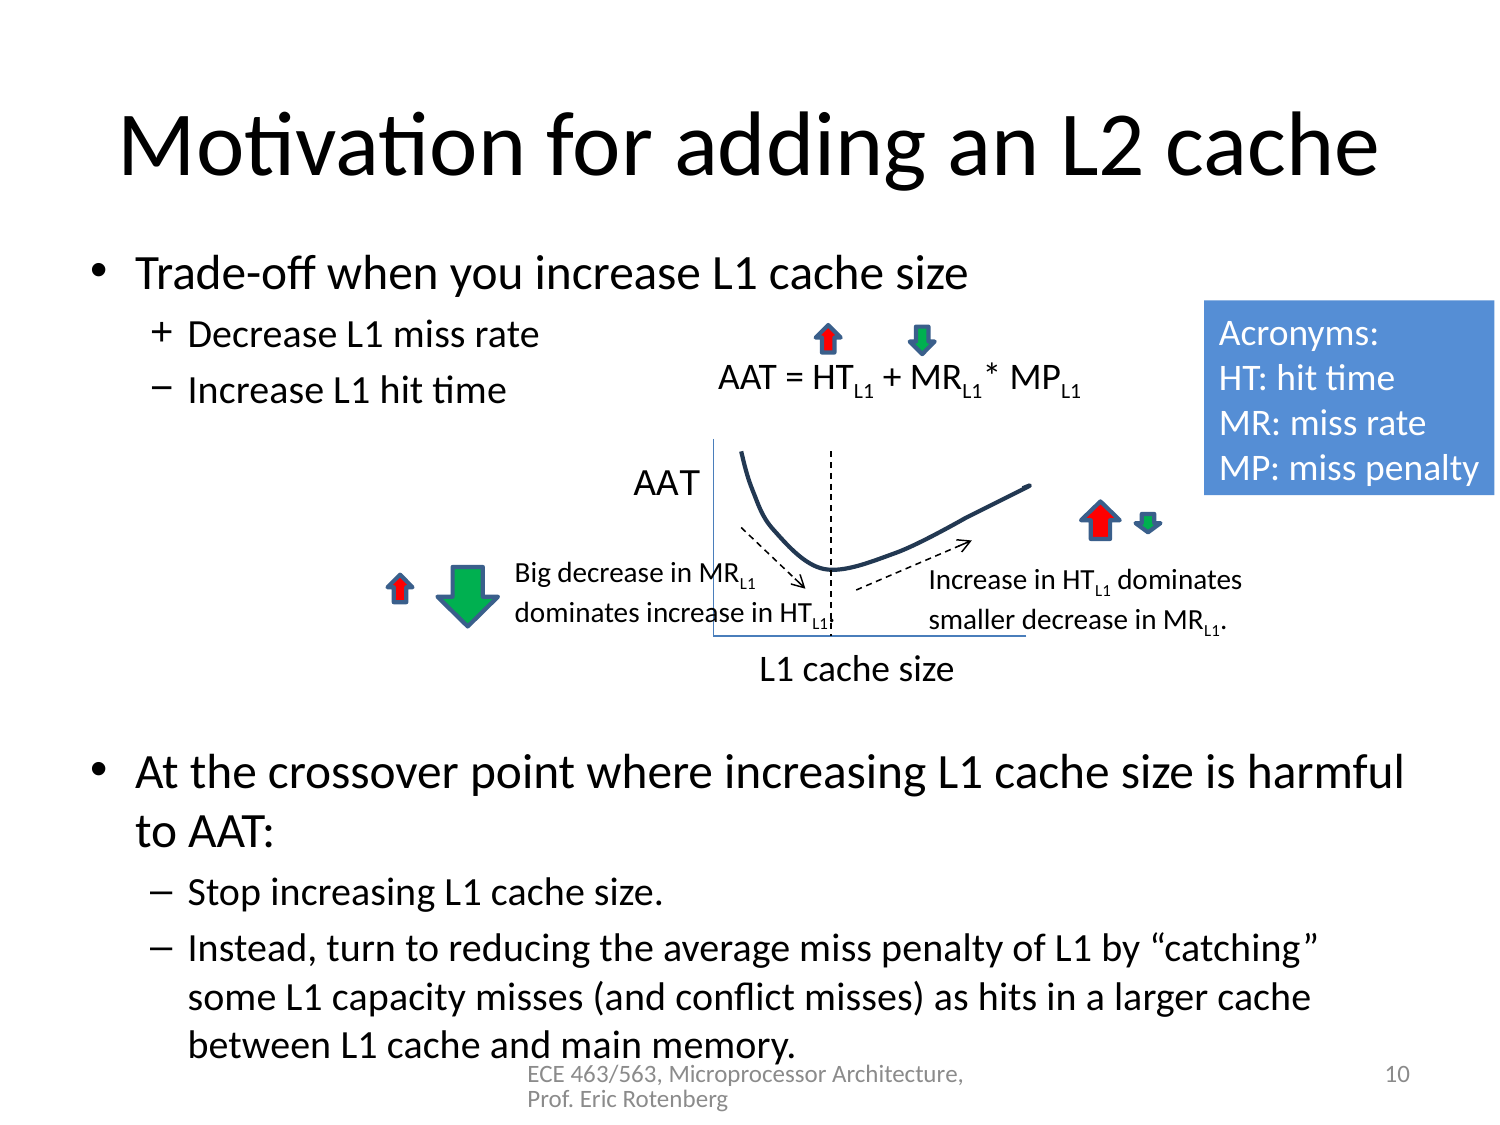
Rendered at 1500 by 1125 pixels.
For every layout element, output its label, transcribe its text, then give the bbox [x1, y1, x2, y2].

list Trade-off when you increase L1 cache size Decrease L1 miss rate Increase L1 hit time At the crossover point where increasing L1 cache size is harmful to AAT: Stop increasing L1 cache size. Instead, turn to reducing the average miss penalty of L1 by “catching” some L1 capacity misses (and conflict misses) as hits in a larger cache between L1 cache and main memory. [75, 232, 1425, 1080]
text_box Acronyms: HT: hit time MR: miss rate MP: miss penalty [1204, 300, 1495, 496]
footer ECE 463/563, Microprocessor Architecture, Prof. Eric Rotenberg [512, 1042, 988, 1103]
title Motivation for adding an L2 cache [75, 45, 1425, 232]
slide_number 10 [1074, 1042, 1425, 1103]
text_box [387, 324, 1262, 697]
